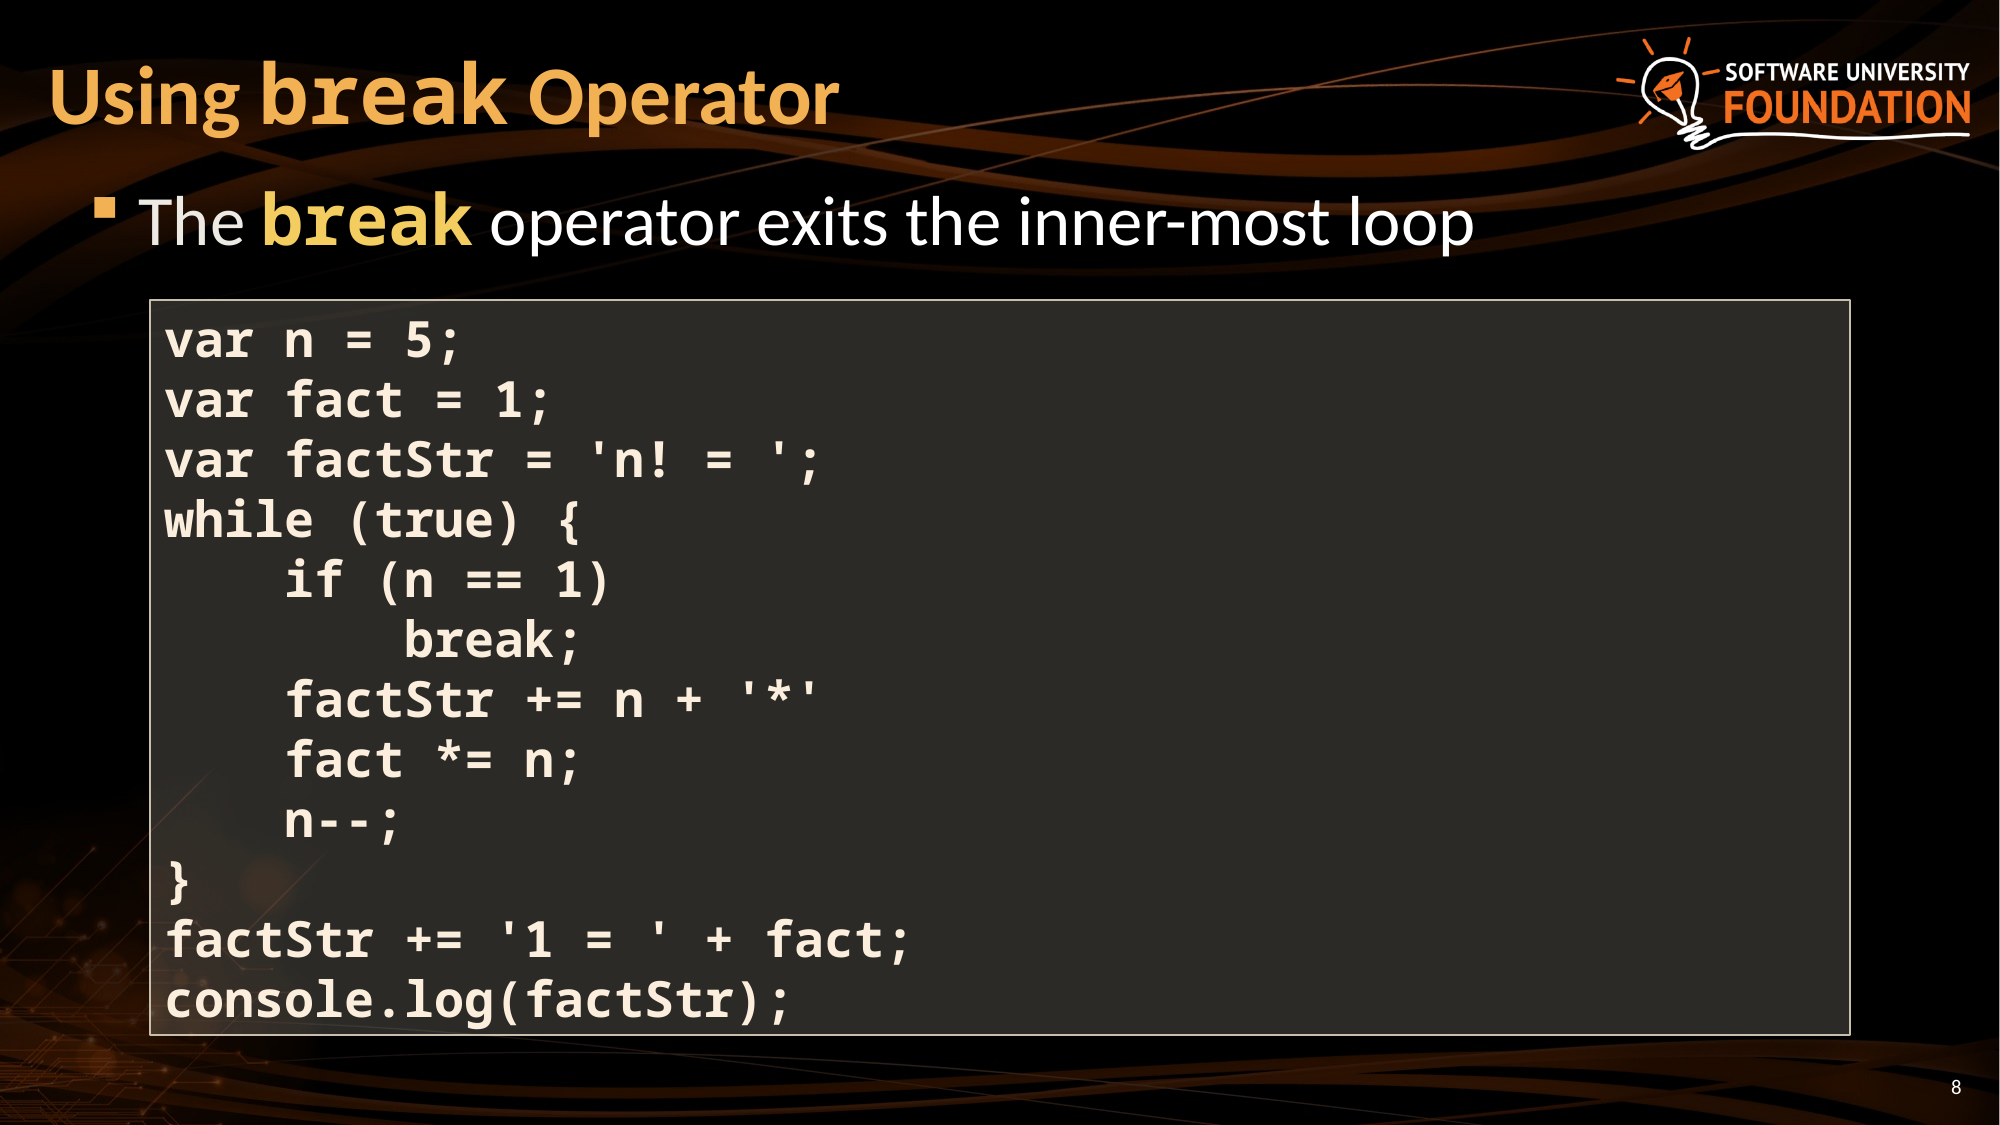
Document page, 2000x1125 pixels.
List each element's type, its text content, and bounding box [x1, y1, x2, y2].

text_box var n = 5; var fact = 1; var factStr = 'n! = '; while (true) { if (n == 1) break; factStr += n + '*' fact *= n; n--; } factStr += '1 = ' + fact; console.log(factStr); [149, 300, 1850, 1036]
title Using break Operator [30, 6, 1602, 189]
list The break operator exits the inner-most loop [70, 168, 1929, 275]
slide_number 8 [1897, 1070, 1968, 1103]
picture [0, 0, 2000, 1125]
